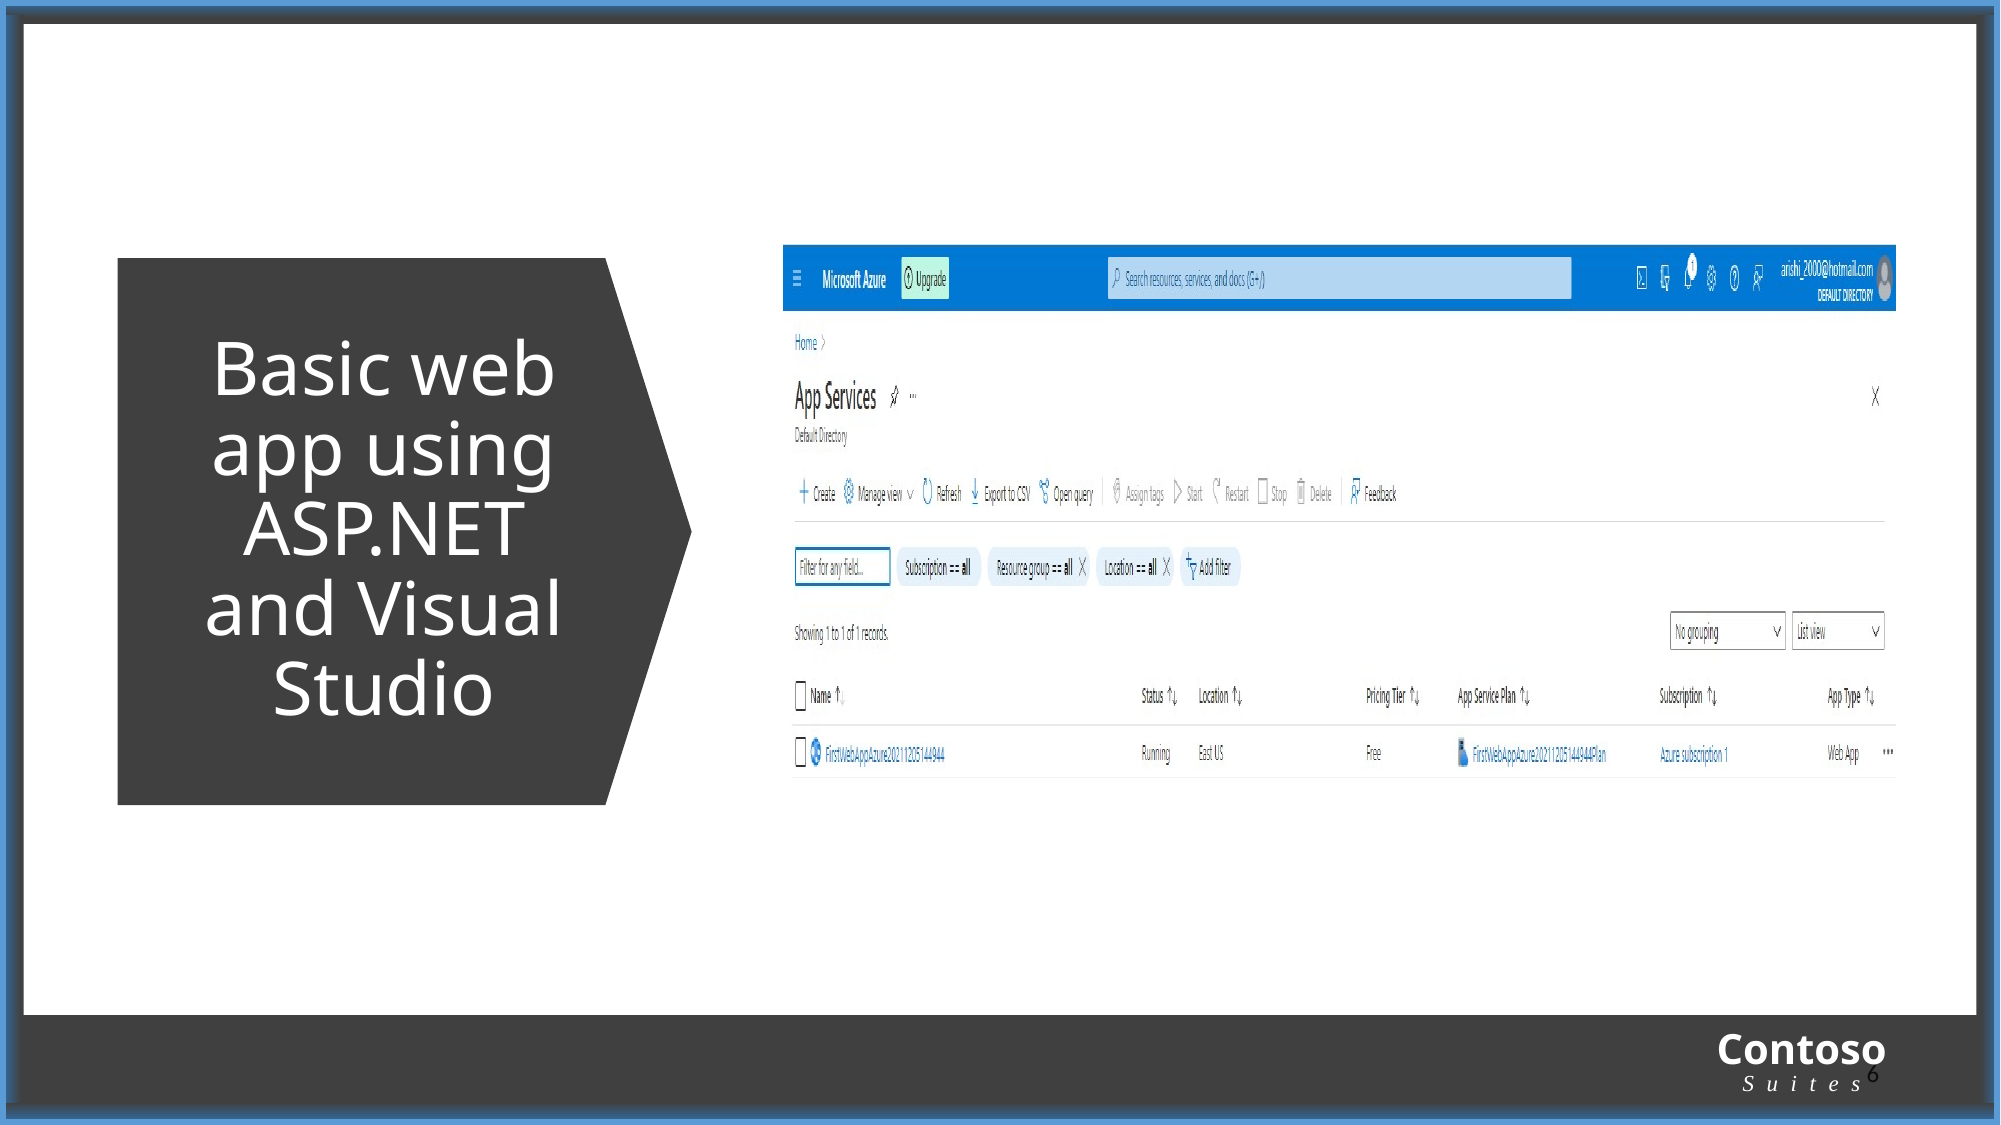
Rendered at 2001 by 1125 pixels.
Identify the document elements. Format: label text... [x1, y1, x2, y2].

picture [783, 244, 1896, 806]
text_box [116, 257, 693, 807]
slide_number 6 [1810, 1042, 1895, 1103]
title Basic web app using ASP.NET and Visual Studio [168, 322, 601, 741]
